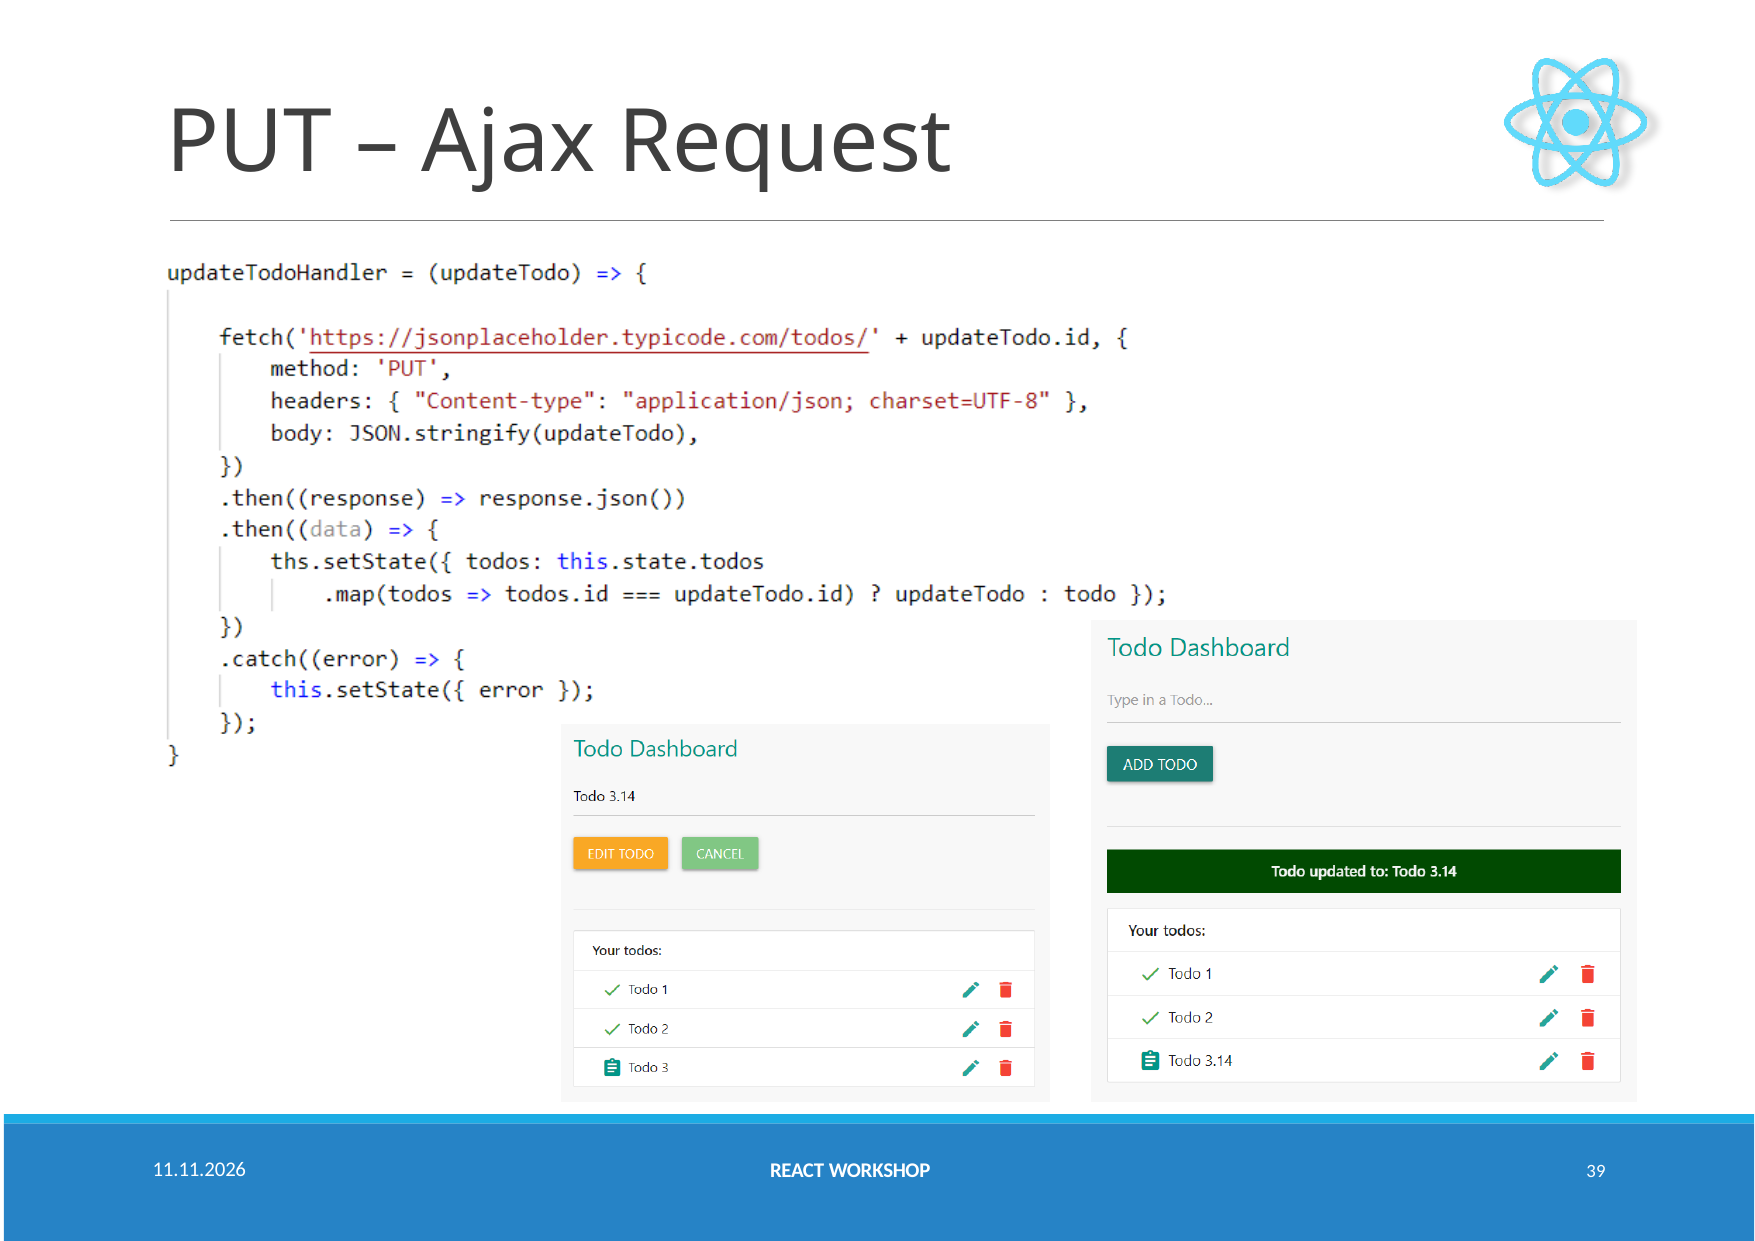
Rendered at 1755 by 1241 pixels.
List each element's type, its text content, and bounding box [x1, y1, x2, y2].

picture [139, 245, 1638, 1102]
slide_number 39 [1582, 1160, 1624, 1182]
title PUT – Ajax Request [166, 83, 1583, 194]
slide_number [150, 1162, 262, 1183]
footer REACT WORKSHOP [768, 1163, 987, 1241]
picture [1400, 1, 1751, 243]
